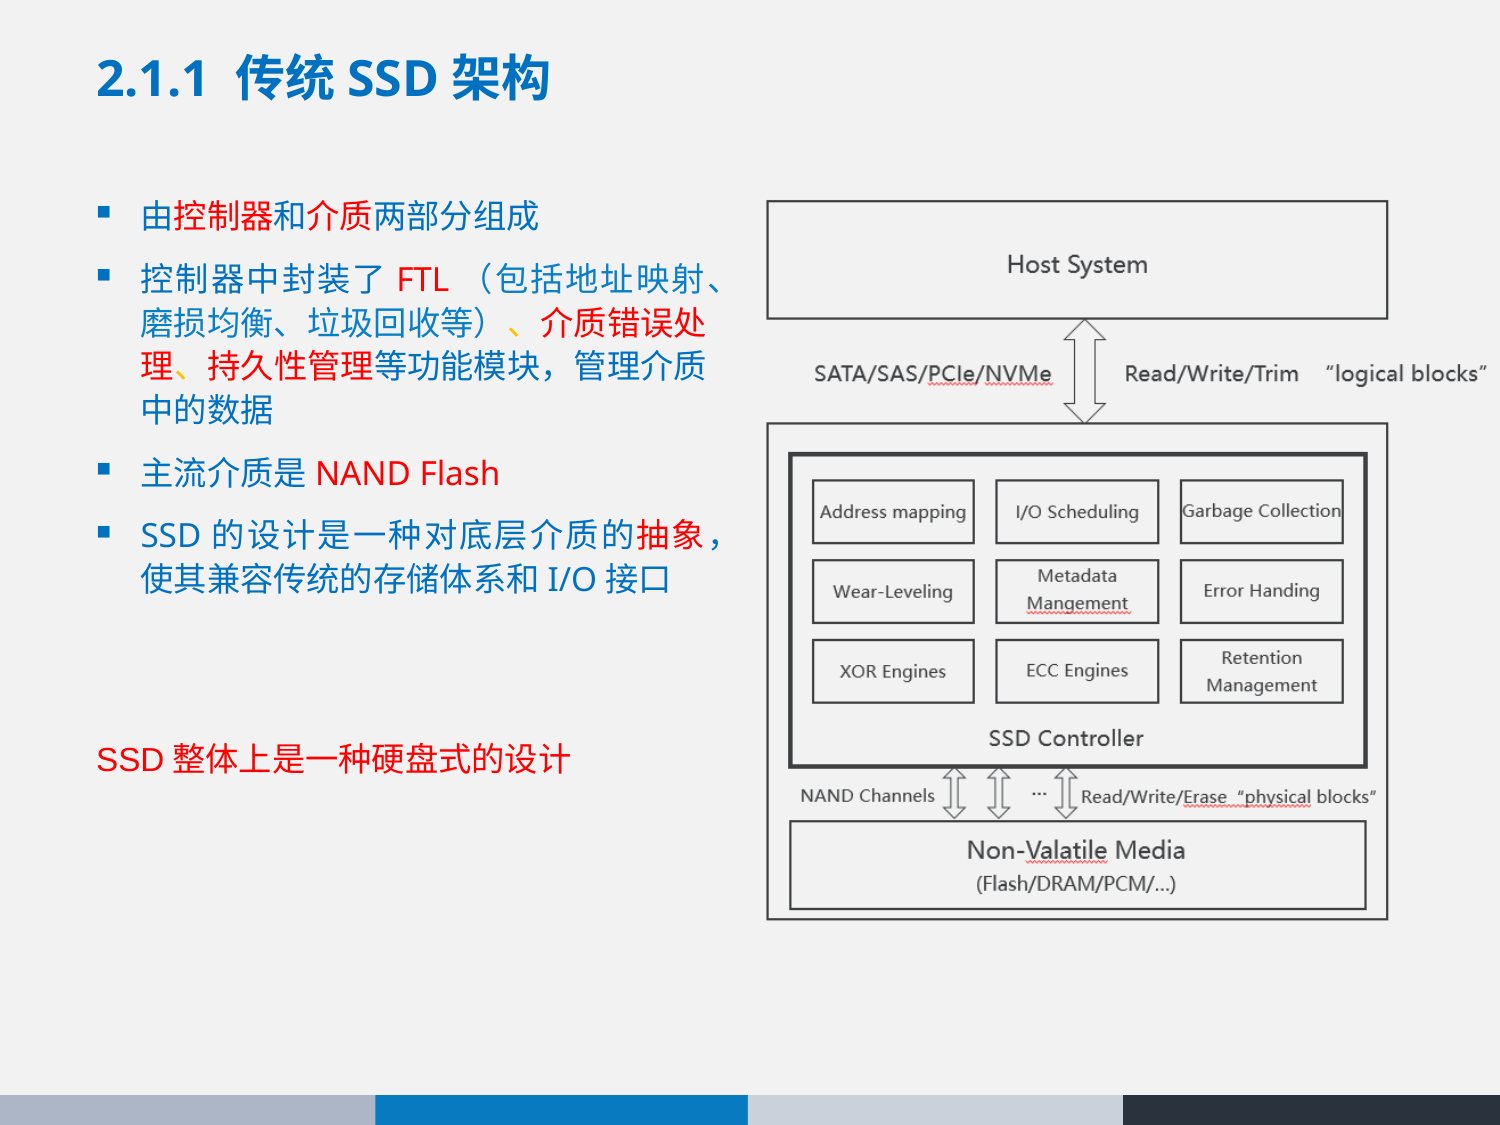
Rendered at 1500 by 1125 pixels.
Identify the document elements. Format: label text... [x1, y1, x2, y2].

title 2.1.1 传统SSD架构 [81, 27, 1413, 133]
list 由控制器和介质两部分组成 控制器中封装了FTL（包括地址映射、磨损均衡、垃圾回收等）、介质错误处理、持久性管理等功能模块，管理介质中的数据 主流介质是NAND Flash SSD的设计是一种对底层介质的抽象，使其兼容传统的存储体系和I/O接口 [81, 183, 723, 1056]
text_box SSD整体上是一种硬盘式的设计 [81, 718, 657, 786]
picture [746, 183, 1500, 933]
